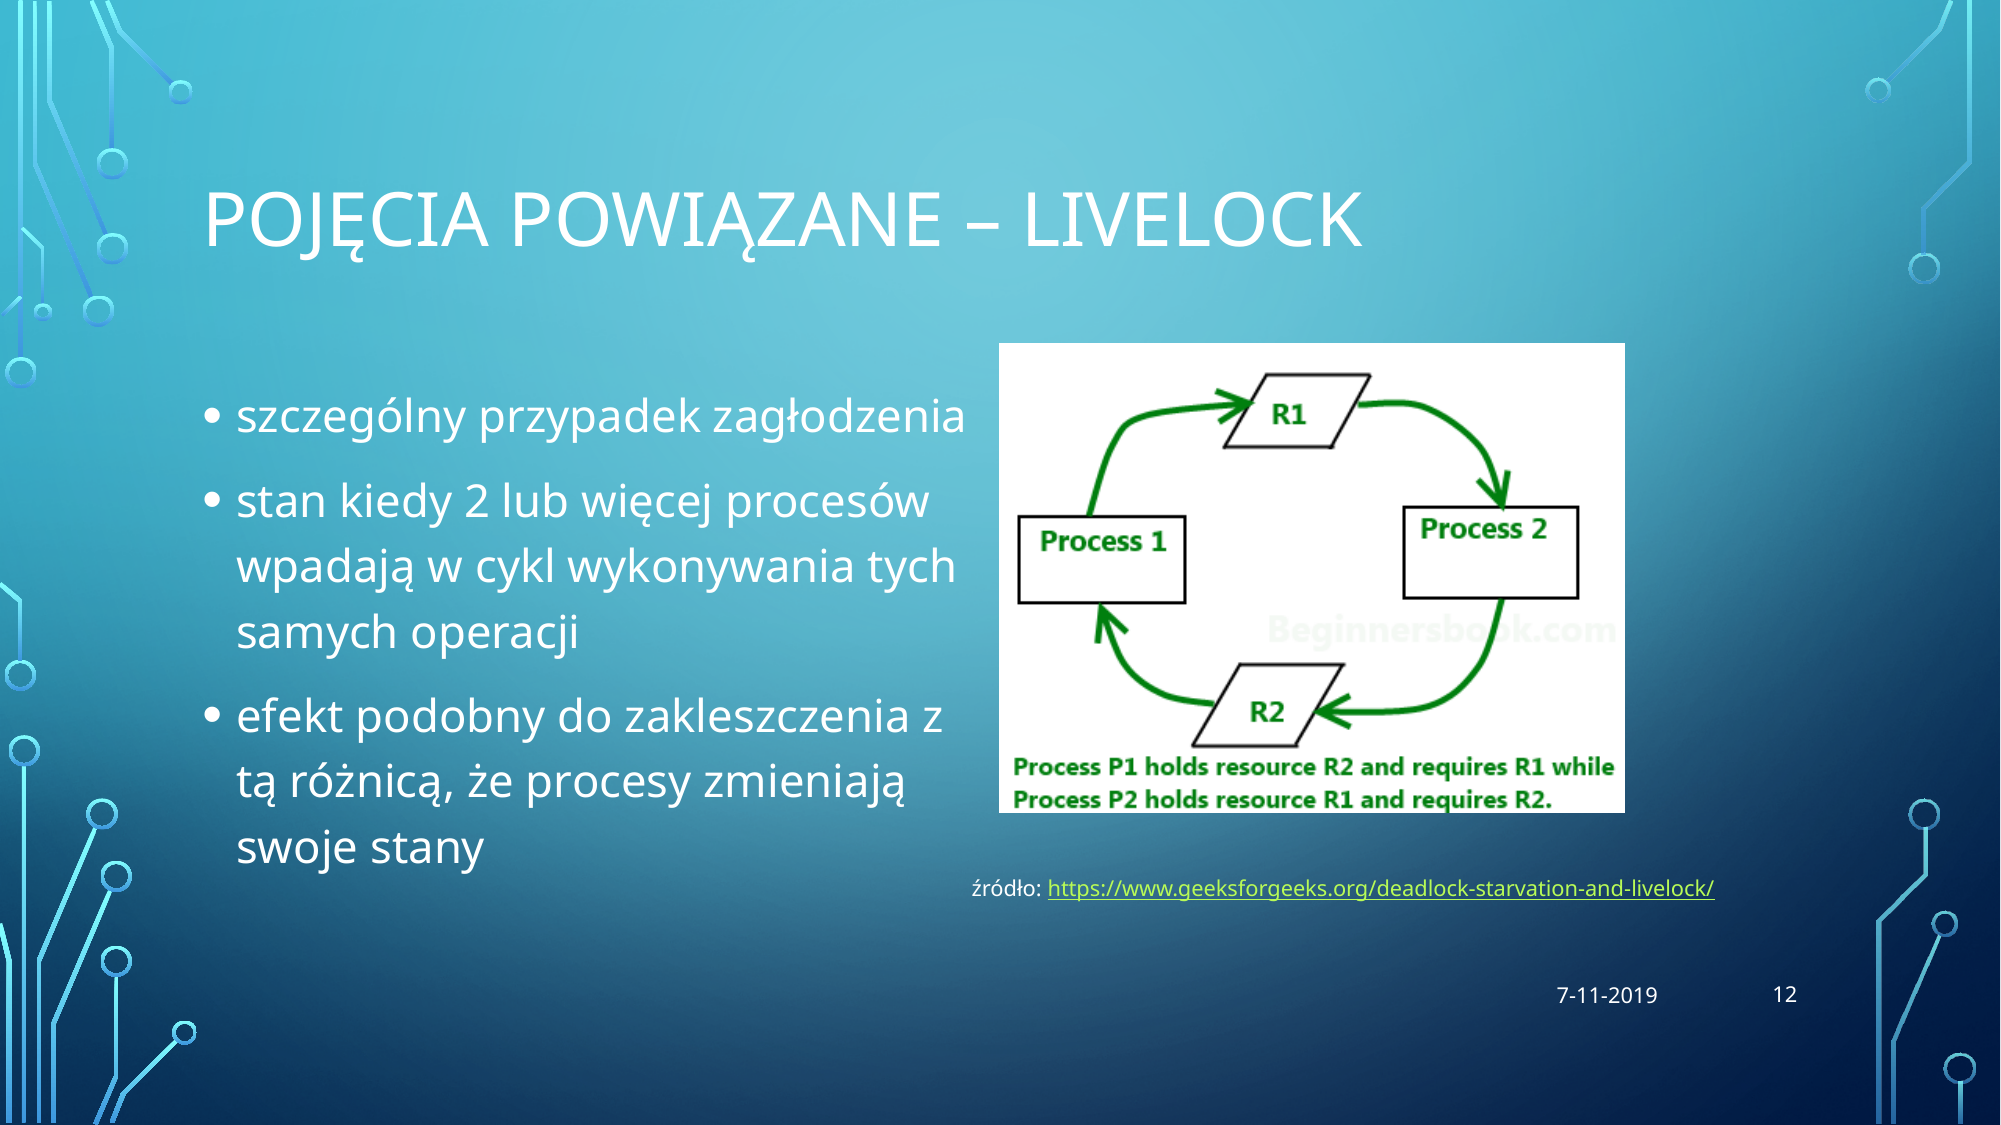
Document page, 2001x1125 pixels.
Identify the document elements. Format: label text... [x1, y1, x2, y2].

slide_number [1223, 965, 1674, 1025]
title Pojęcia powiązane – LiveLock [187, 101, 1813, 344]
slide_number 12 [1685, 965, 1813, 1025]
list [999, 343, 1626, 814]
list szczególny przypadek zagłodzenia stan kiedy 2 lub więcej procesów wpadają w cykl wykonywania tych samych operacji efekt podobny do zakleszczenia z tą różnicą, że procesy zmieniają swoje stany [187, 369, 988, 950]
text_box źródło: https://www.geeksforgeeks.org/deadlock-starvation-and-livelock/ [956, 867, 1730, 912]
